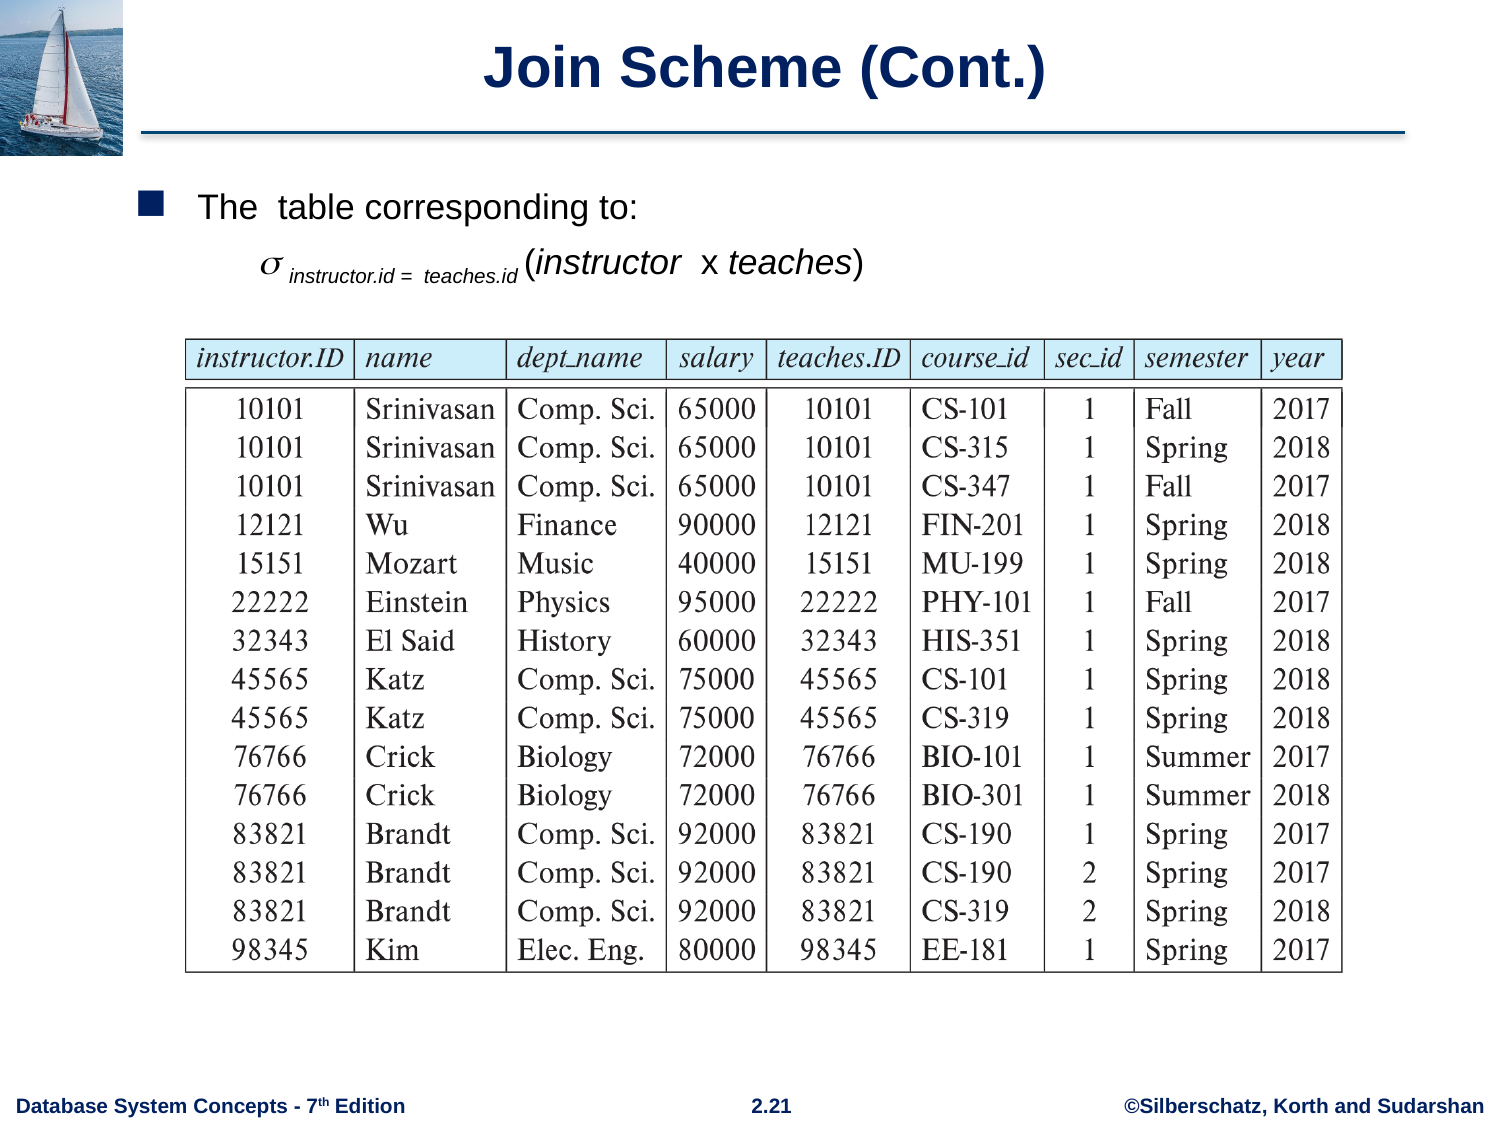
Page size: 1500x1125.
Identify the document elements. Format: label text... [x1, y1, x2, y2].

picture [153, 315, 1371, 995]
picture [0, 0, 123, 156]
list The table corresponding to:  instructor.id = teaches.id (instructor x teaches) [126, 176, 1346, 316]
title Join Scheme (Cont.) [125, 6, 1406, 107]
